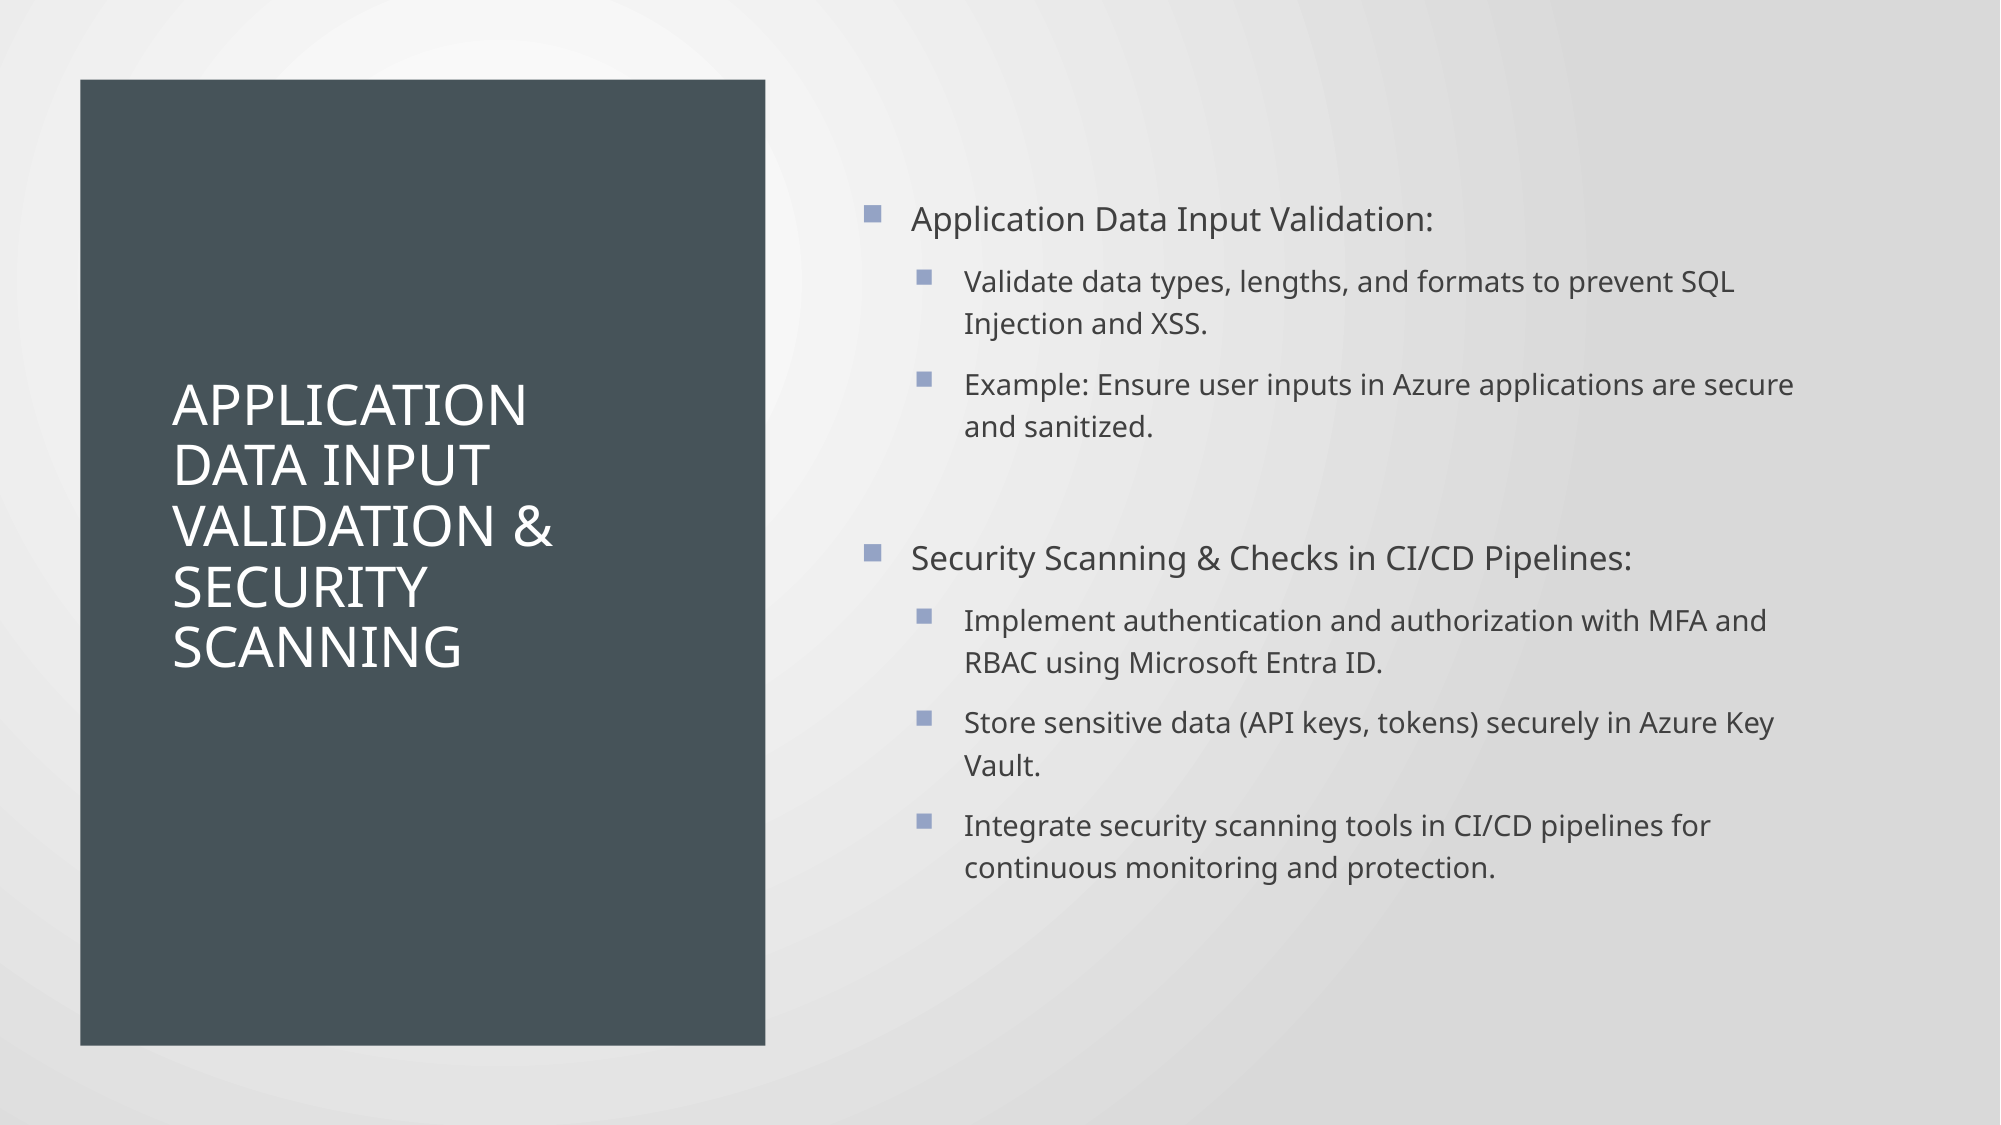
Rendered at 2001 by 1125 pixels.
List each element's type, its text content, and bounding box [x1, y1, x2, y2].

text_box [0, 0, 2000, 1125]
title Application Data Input Validation & Security Scanning [157, 182, 694, 942]
list Application Data Input Validation: Validate data types, lengths, and formats to prevent SQL Injection and XSS. Example: Ensure user inputs in Azure applications are secure and sanitized. Security Scanning & Checks in CI/CD Pipelines: Implement authentication and authorization with MFA and RBAC using Microsoft Entra ID. Store sensitive data (API keys, tokens) securely in Azure Key Vault. Integrate security scanning tools in CI/CD pipelines for continuous monitoring and protection. [845, 182, 1848, 942]
text_box [79, 78, 767, 1047]
